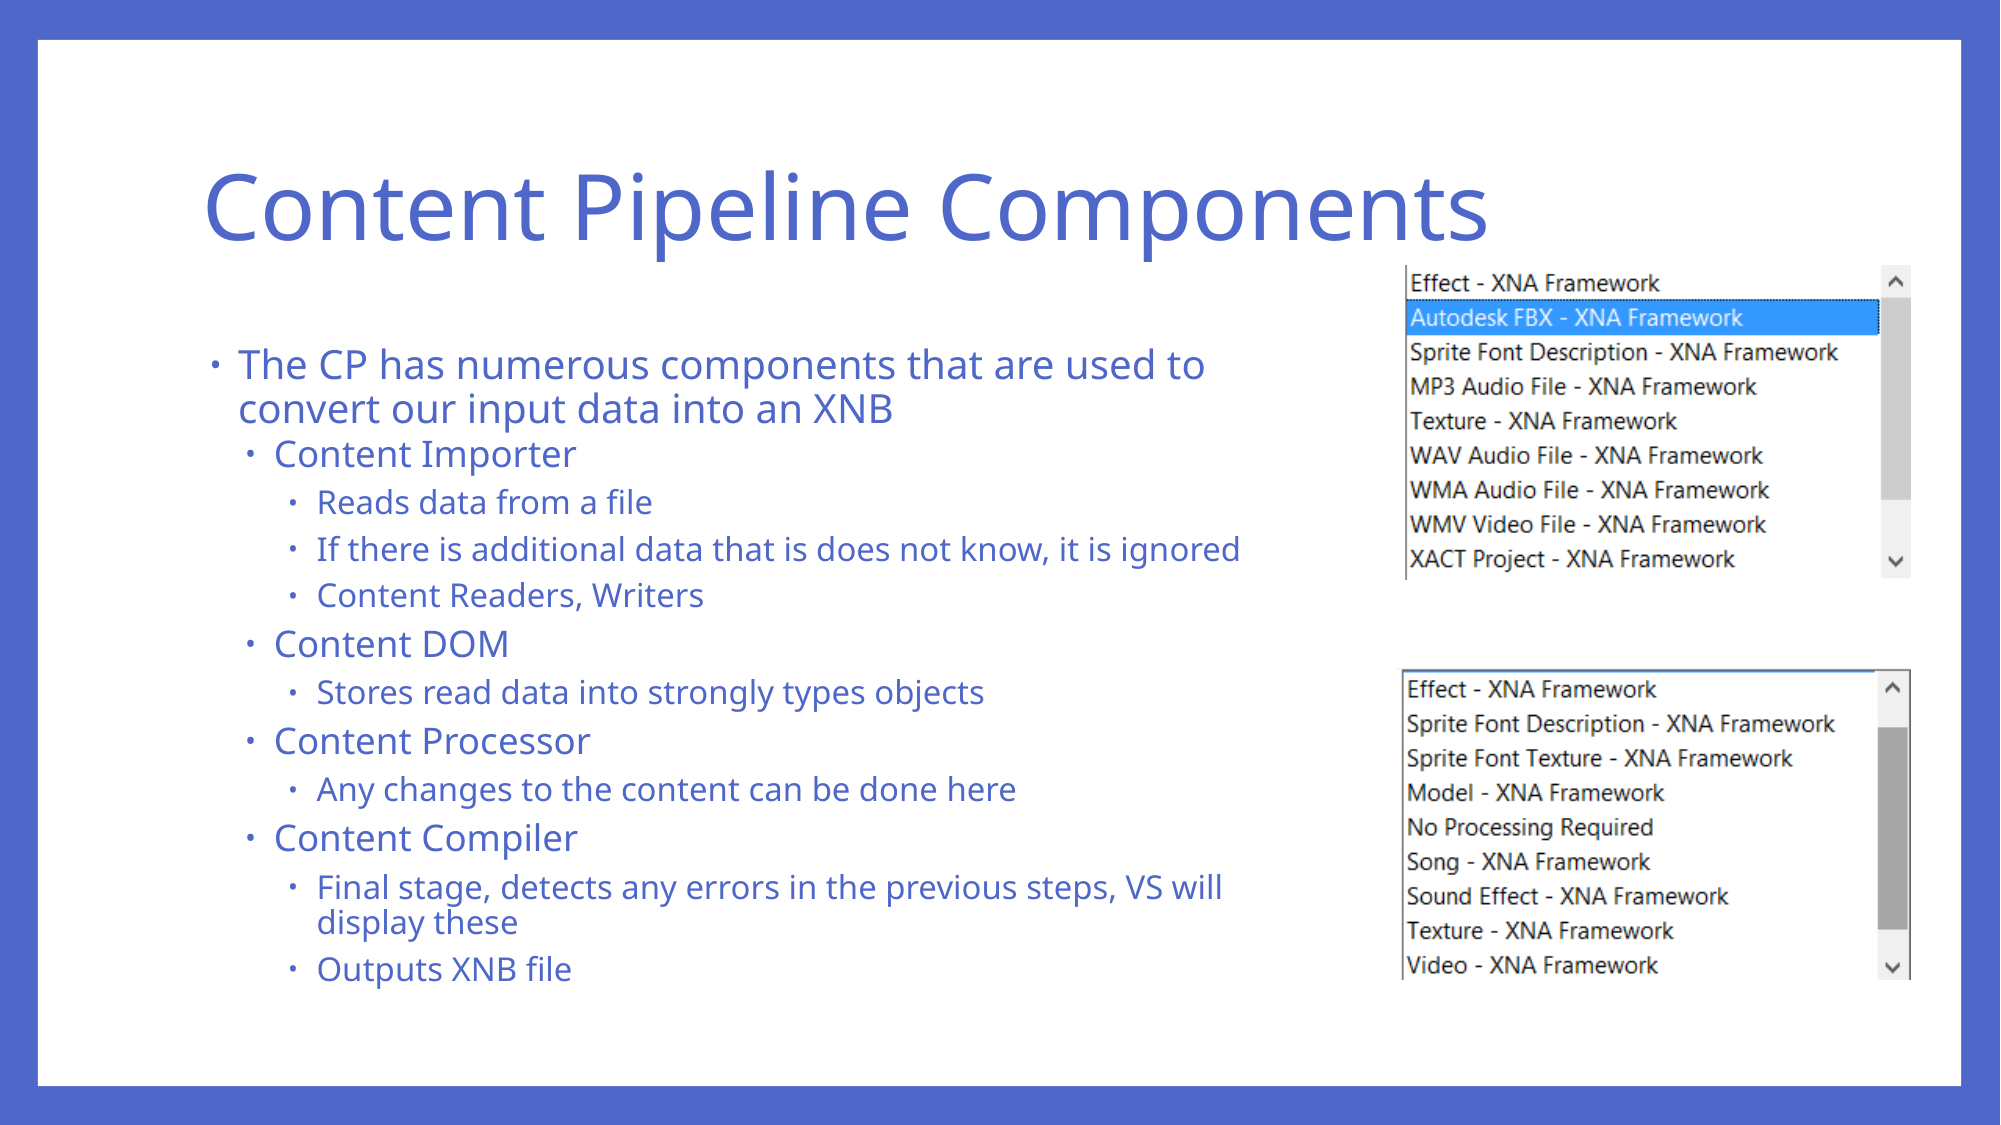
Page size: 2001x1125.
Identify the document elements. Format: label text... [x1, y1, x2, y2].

picture [1403, 265, 1911, 581]
picture [1396, 668, 1911, 980]
title Content Pipeline Components [187, 99, 1808, 323]
list The CP has numerous components that are used to convert our input data into an XNB Content Importer Reads data from a file If there is additional data that is does not know, it is ignored Content Readers, Writers Content DOM Stores read data into strongly types objects Content Processor Any changes to the content can be done here Content Compiler Final stage, detects any errors in the previous steps, VS will display these Outputs XNB file [187, 337, 1348, 1000]
